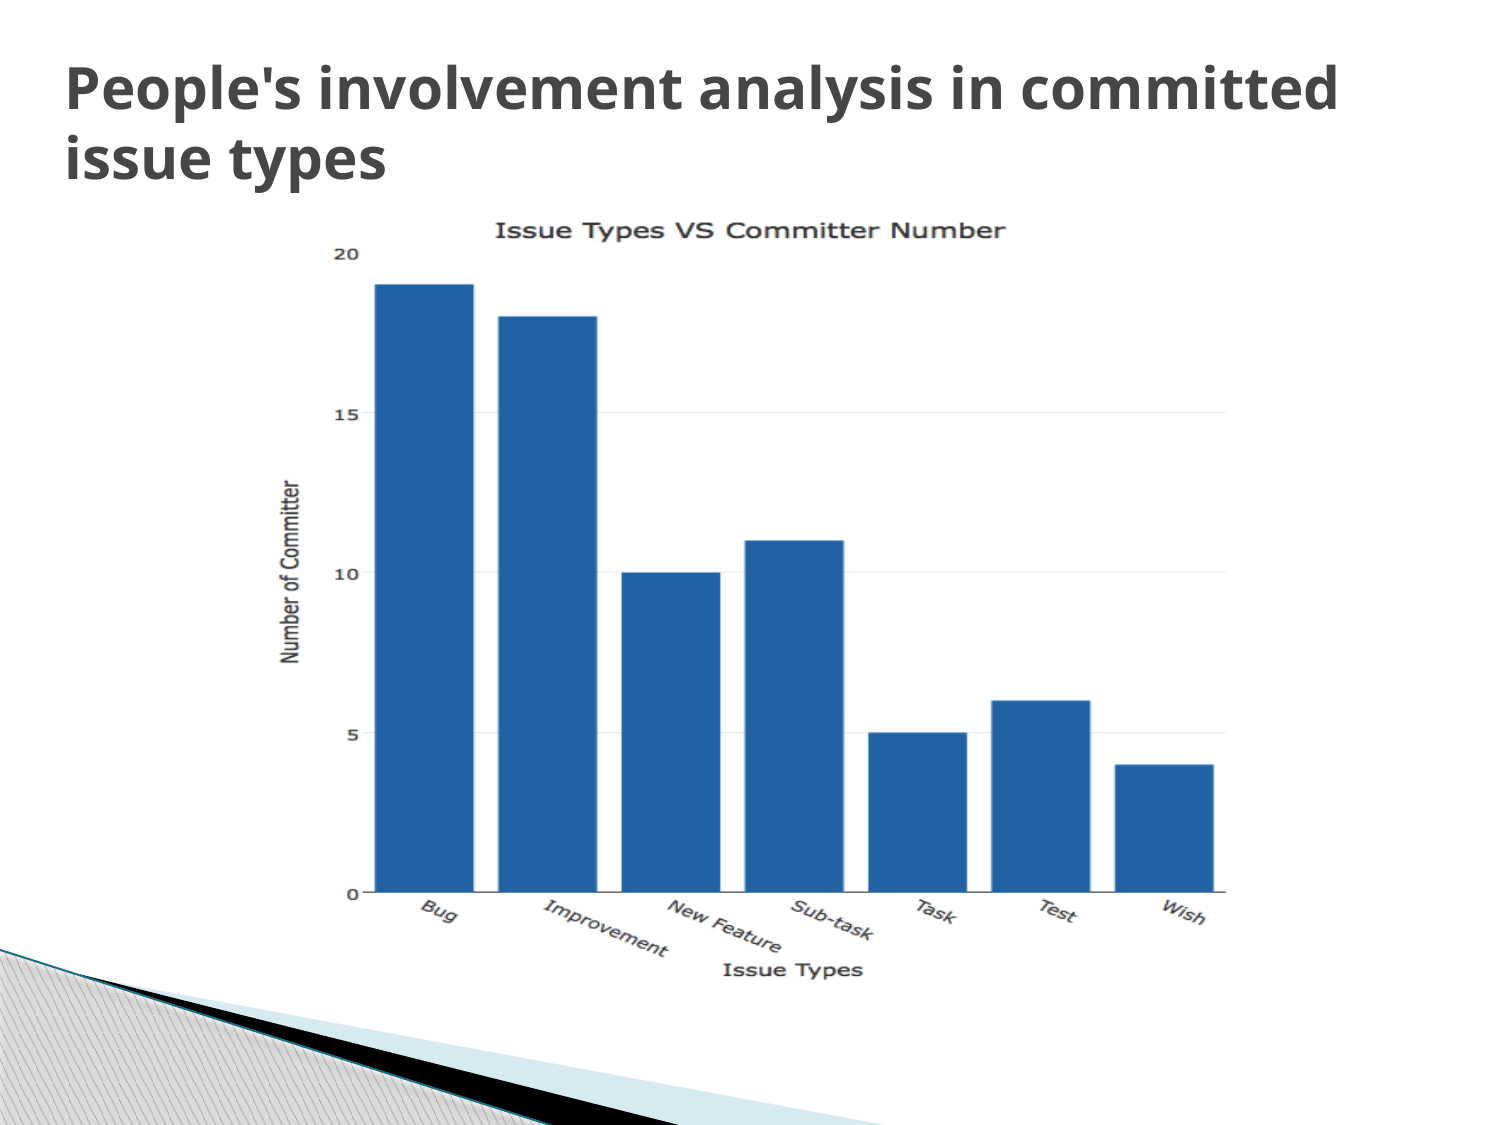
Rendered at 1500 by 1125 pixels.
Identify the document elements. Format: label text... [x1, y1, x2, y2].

picture [249, 212, 1262, 1001]
title People's involvement analysis in committed issue types [50, 62, 1463, 250]
